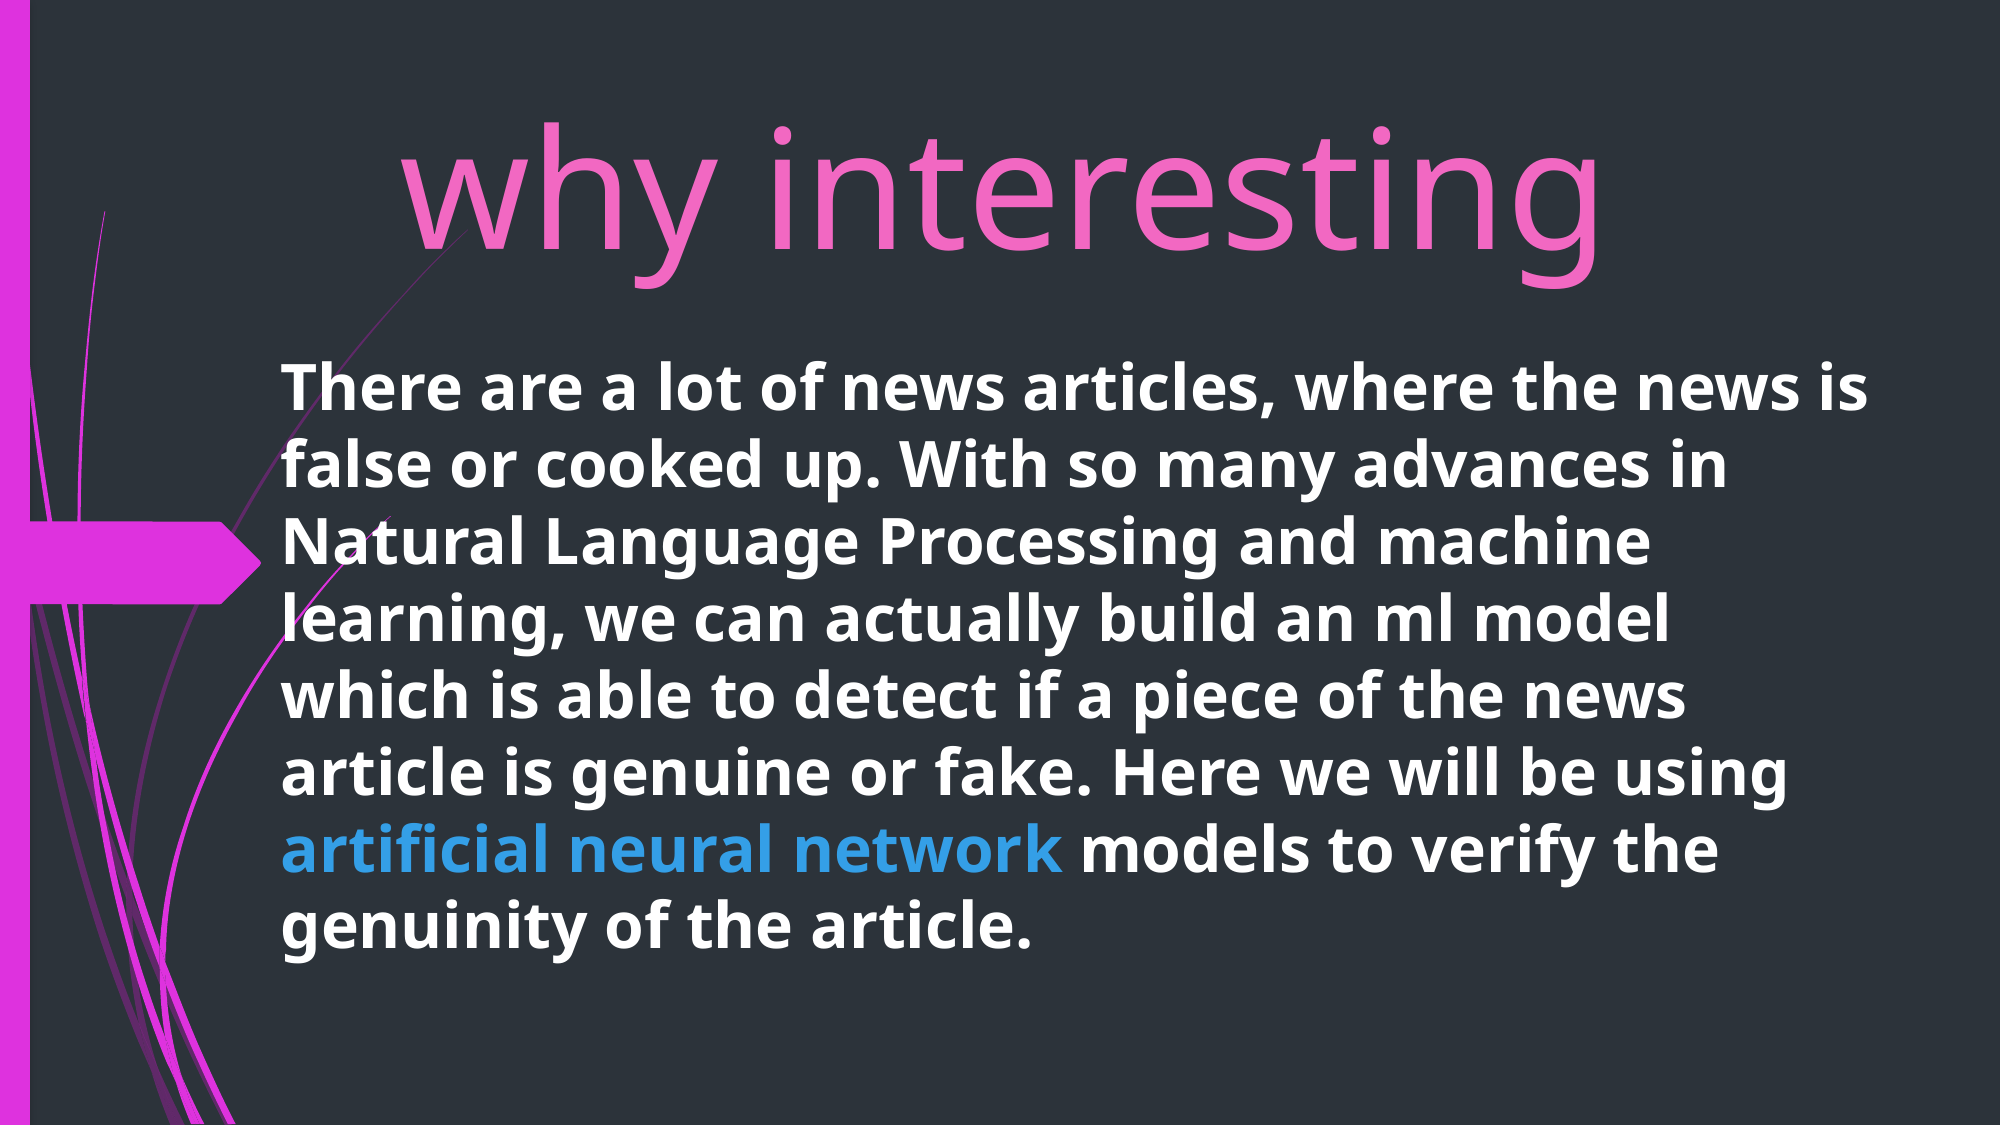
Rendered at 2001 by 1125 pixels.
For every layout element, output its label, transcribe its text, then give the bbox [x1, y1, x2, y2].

title why interesting [121, 53, 1888, 313]
list There are a lot of news articles, where the news is false or cooked up. With so many advances in Natural Language Processing and machine learning, we can actually build an ml model which is able to detect if a piece of the news article is genuine or fake. Here we will be using artificial neural network models to verify the genuinity of the article. [265, 339, 1888, 970]
